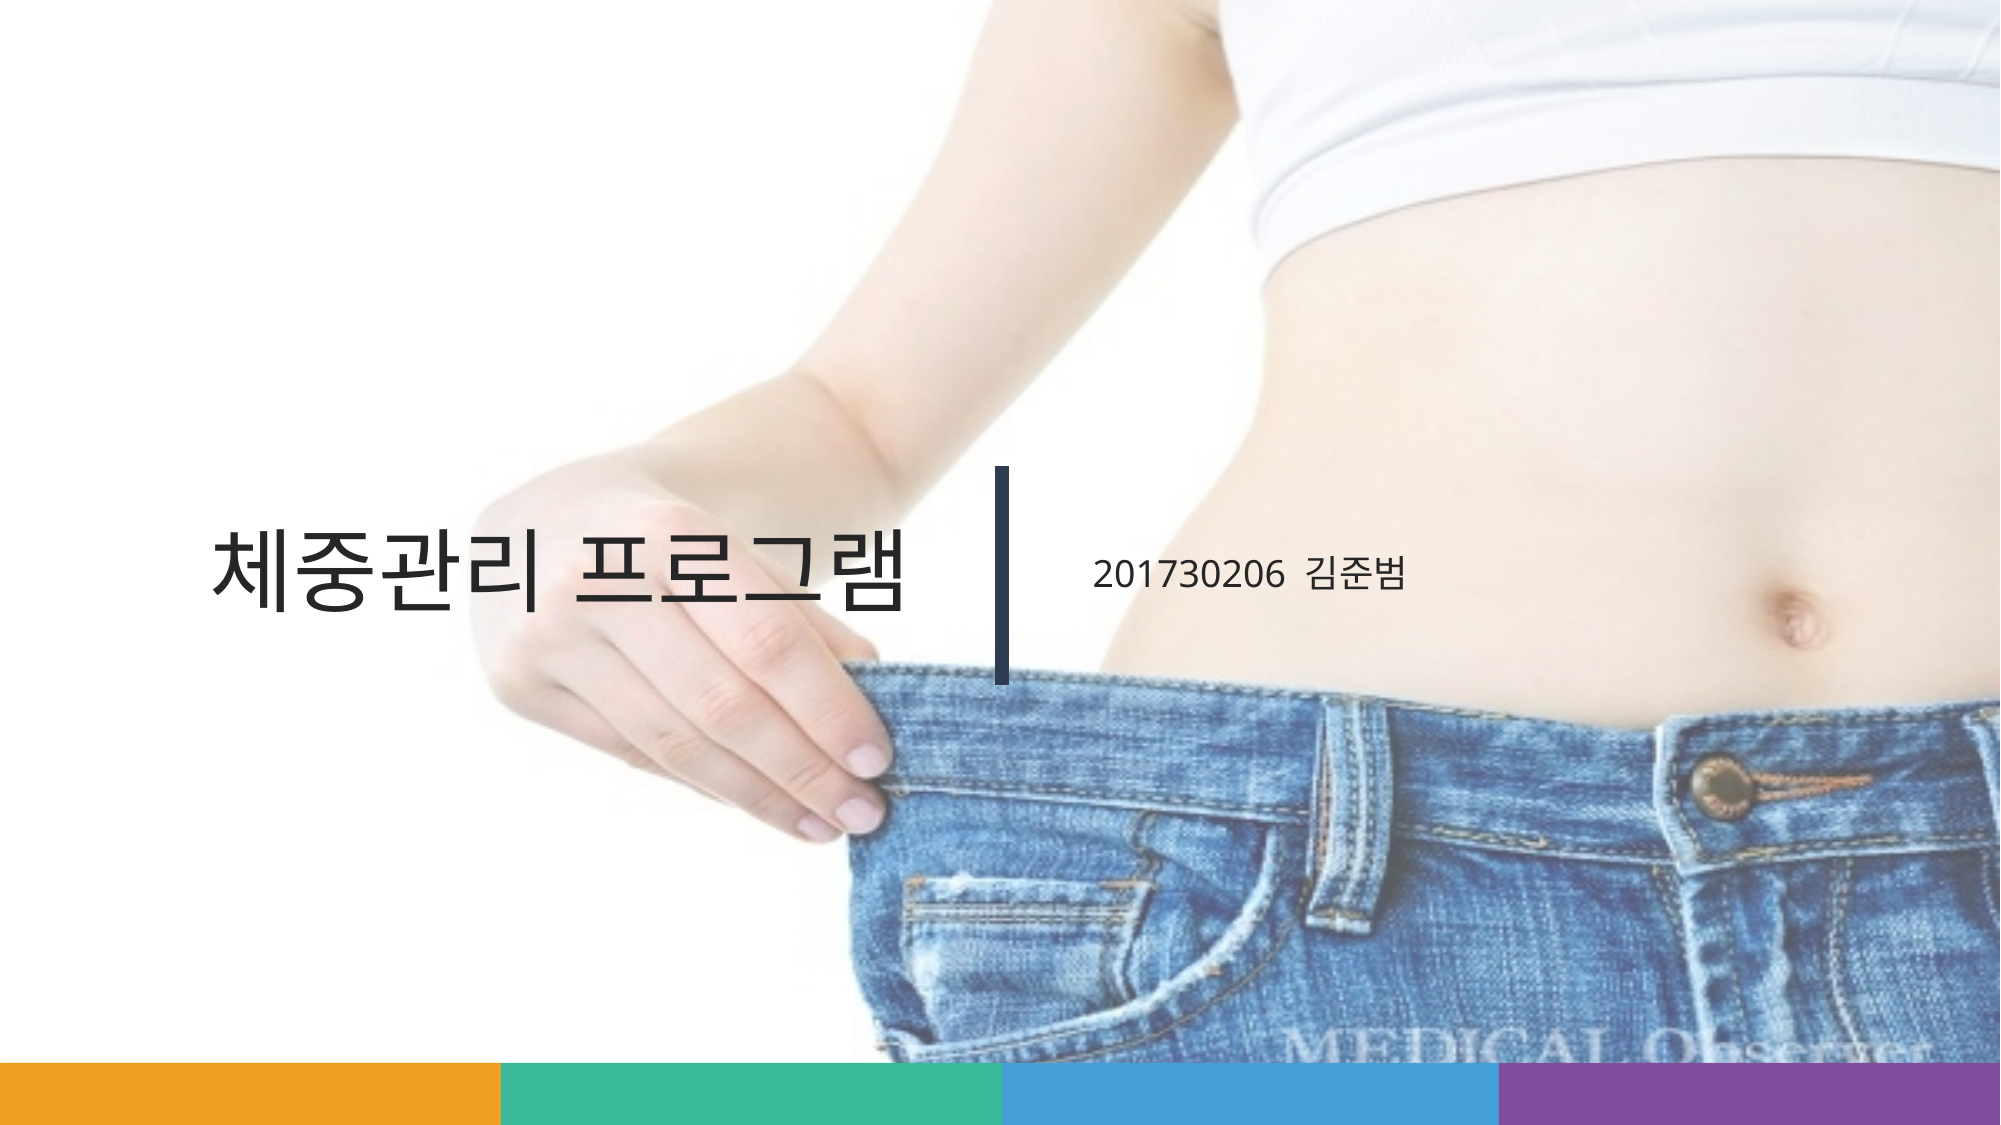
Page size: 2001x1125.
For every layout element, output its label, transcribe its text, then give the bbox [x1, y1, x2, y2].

subtitle 201730206 김준범 [1077, 408, 1896, 743]
title 체중관리 프로그램 [110, 408, 927, 743]
